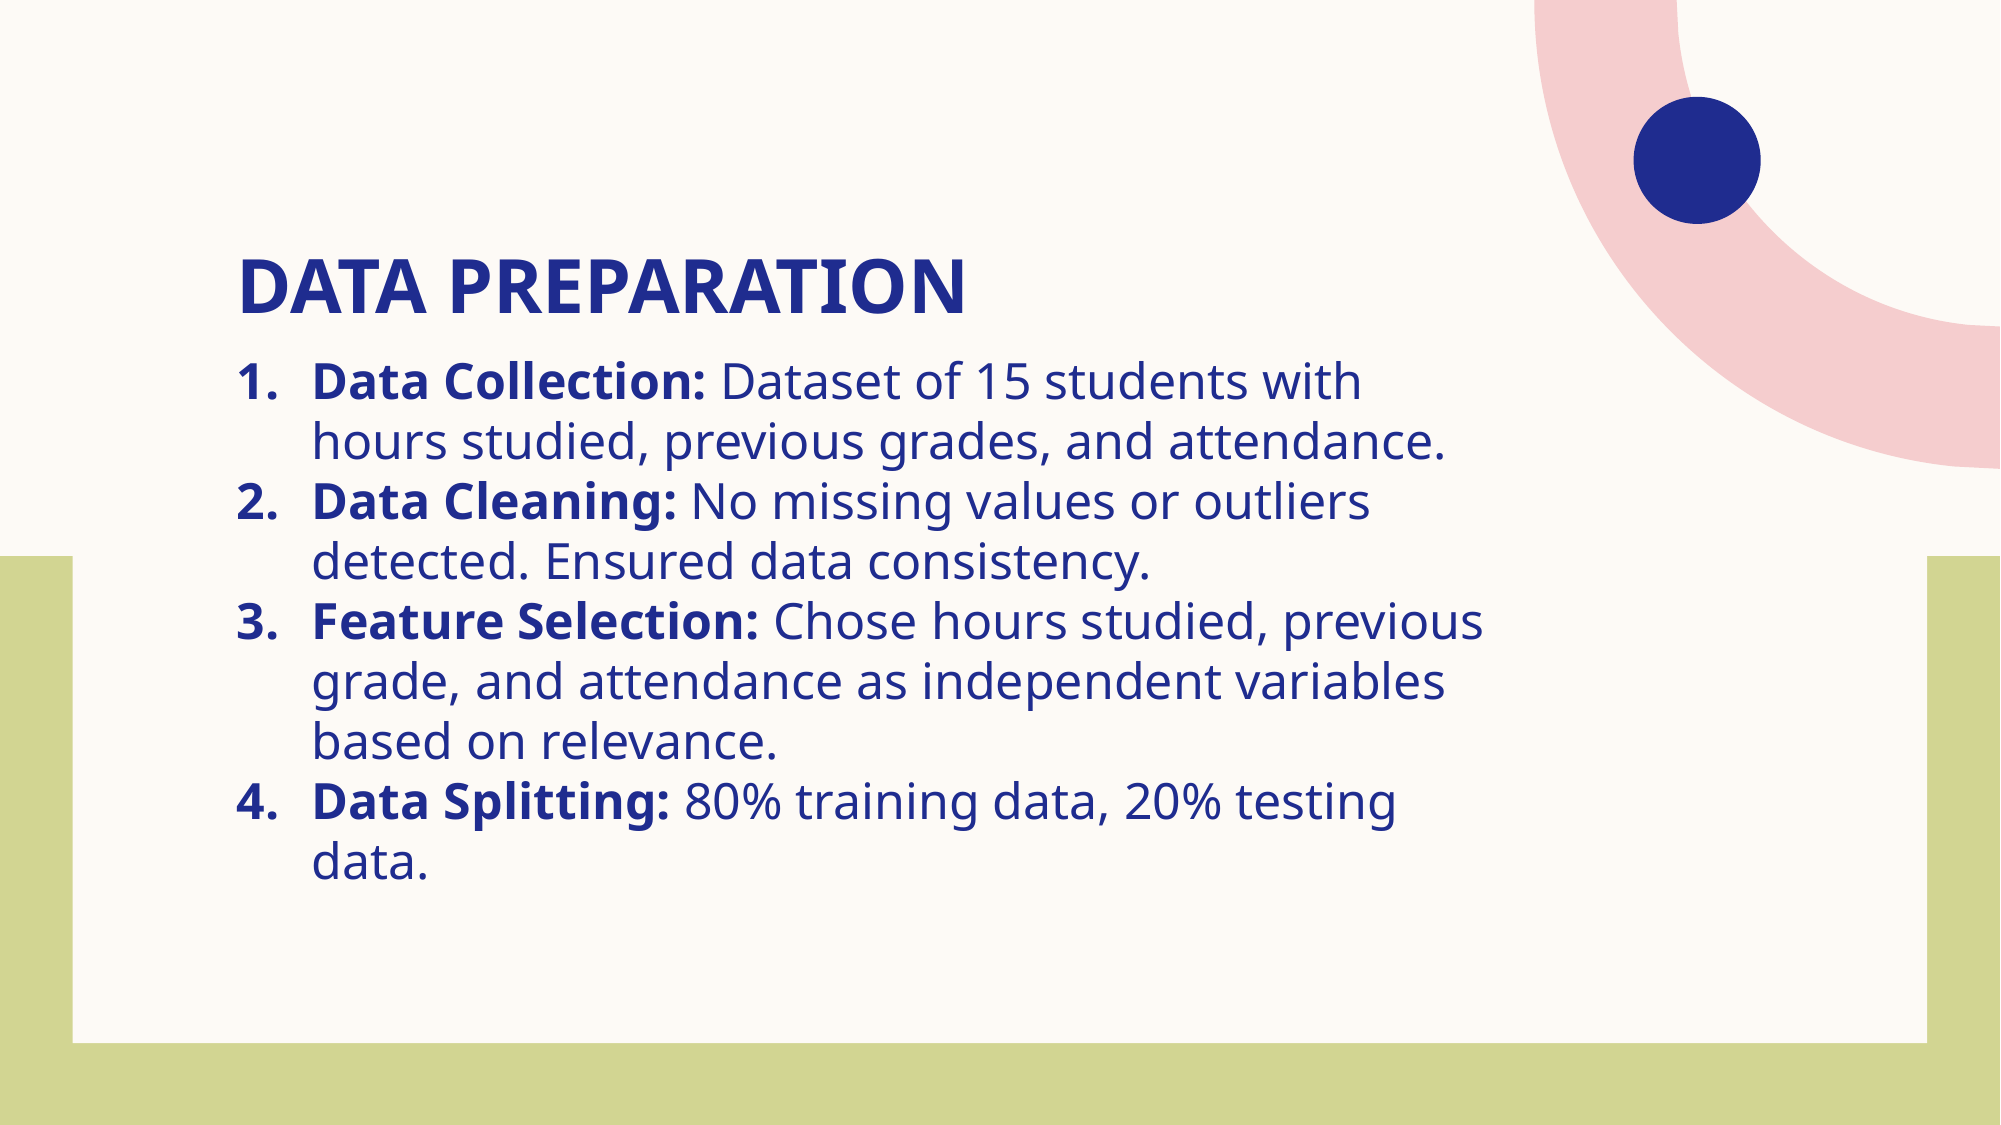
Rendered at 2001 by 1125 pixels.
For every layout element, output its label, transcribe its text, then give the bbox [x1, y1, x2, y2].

text_box Data Collection: Dataset of 15 students with hours studied, previous grades, and attendance. Data Cleaning: No missing values or outliers detected. Ensured data consistency. Feature Selection: Chose hours studied, previous grade, and attendance as independent variables based on relevance. Data Splitting: 80% training data, 20% testing data. [221, 342, 1529, 898]
title Data Preparation [221, 152, 1529, 329]
